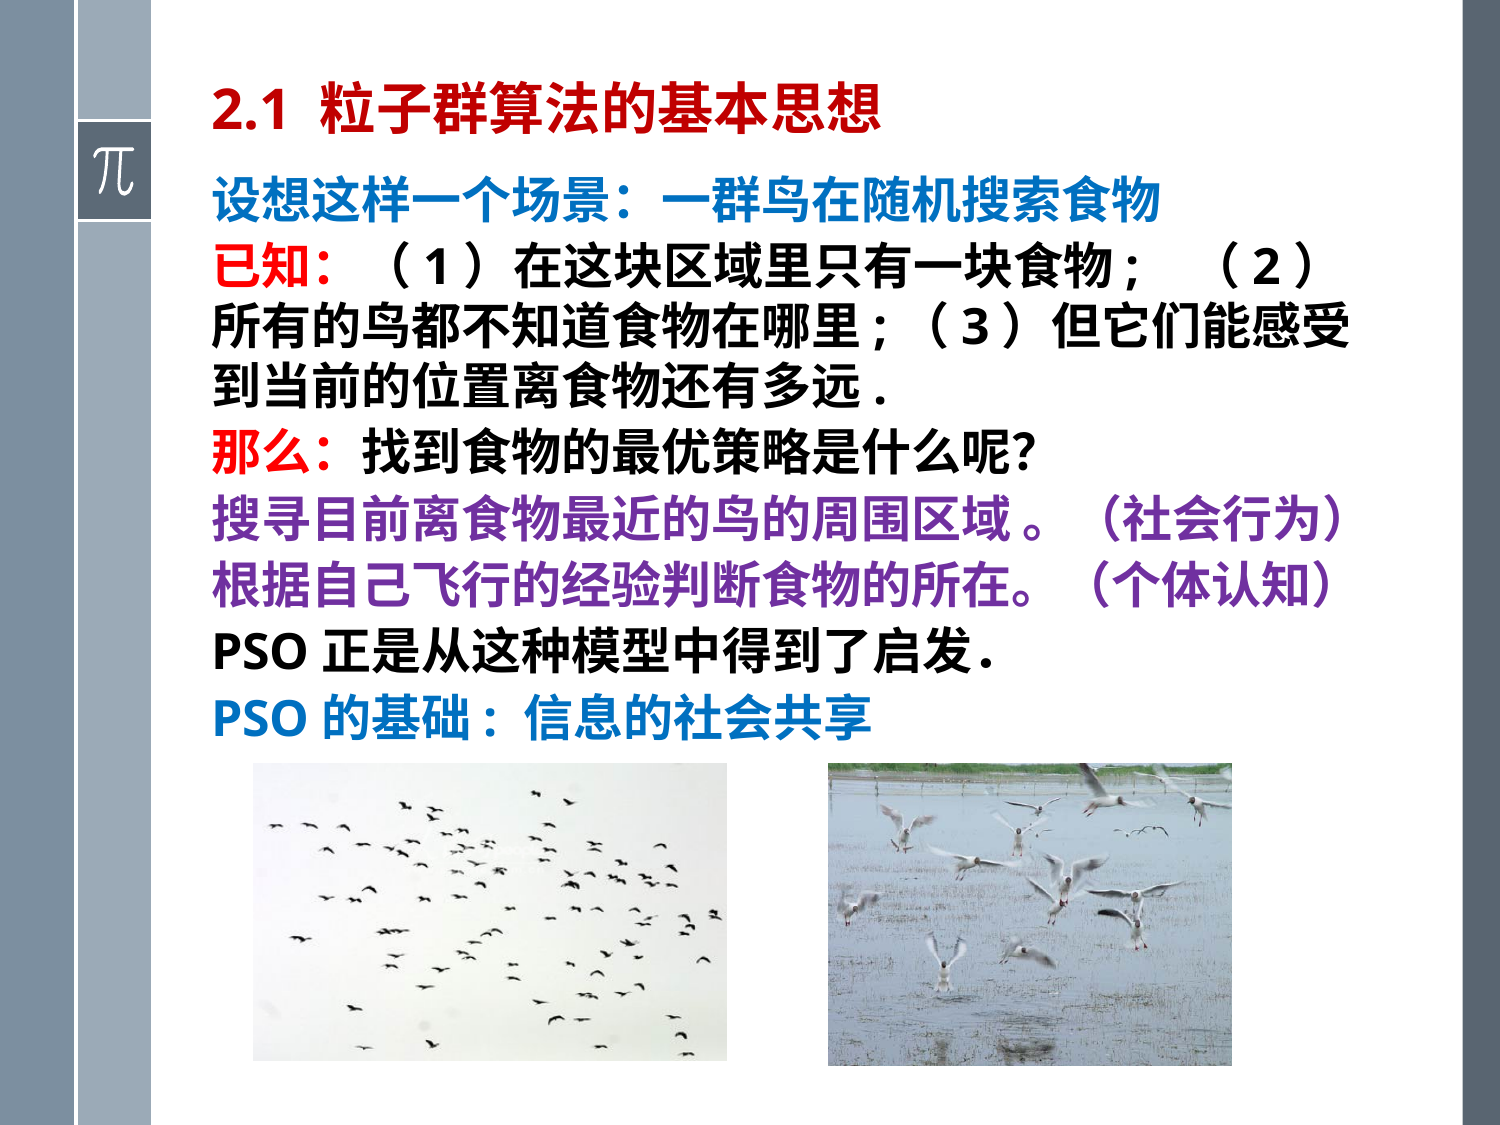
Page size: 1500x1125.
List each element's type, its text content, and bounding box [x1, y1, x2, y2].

picture [828, 763, 1232, 1066]
picture [253, 763, 727, 1061]
title 2.1 粒子群算法的基本思想 [196, 29, 1400, 149]
list 设想这样一个场景：一群鸟在随机搜索食物 已知：（1）在这块区域里只有一块食物; （2）所有的鸟都不知道食物在哪里;（3）但它们能感受到当前的位置离食物还有多远. 那么：找到食物的最优策略是什么呢？ 搜寻目前离食物最近的鸟的周围区域 。（社会行为） 根据自己飞行的经验判断食物的所在。（个体认知） PSO正是从这种模型中得到了启发． PSO的基础: 信息的社会共享 这样一个场景：一群鸟在随机搜索食物 [196, 160, 1400, 1001]
